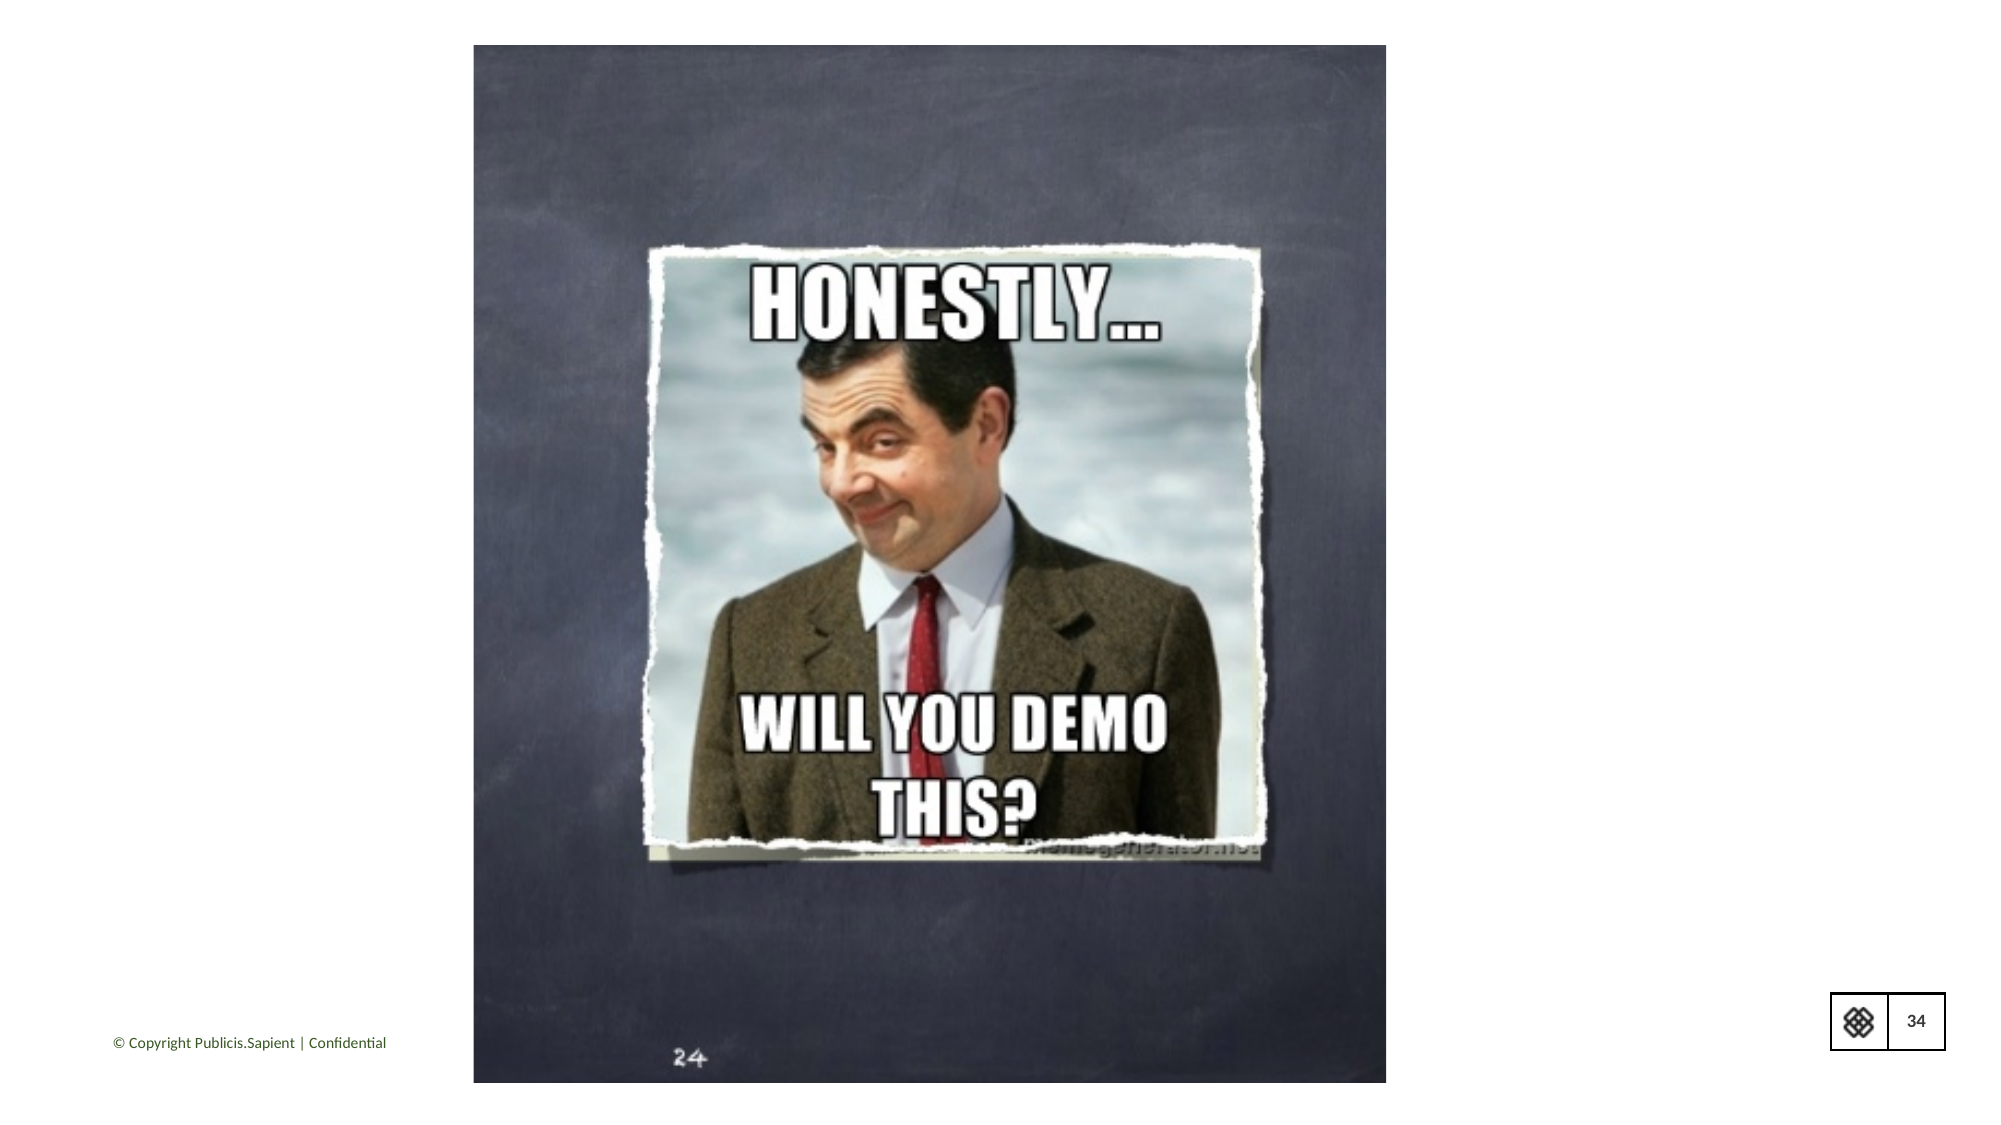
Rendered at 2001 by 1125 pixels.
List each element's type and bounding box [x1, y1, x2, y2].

picture [1830, 993, 1887, 1051]
picture [473, 42, 1387, 1083]
